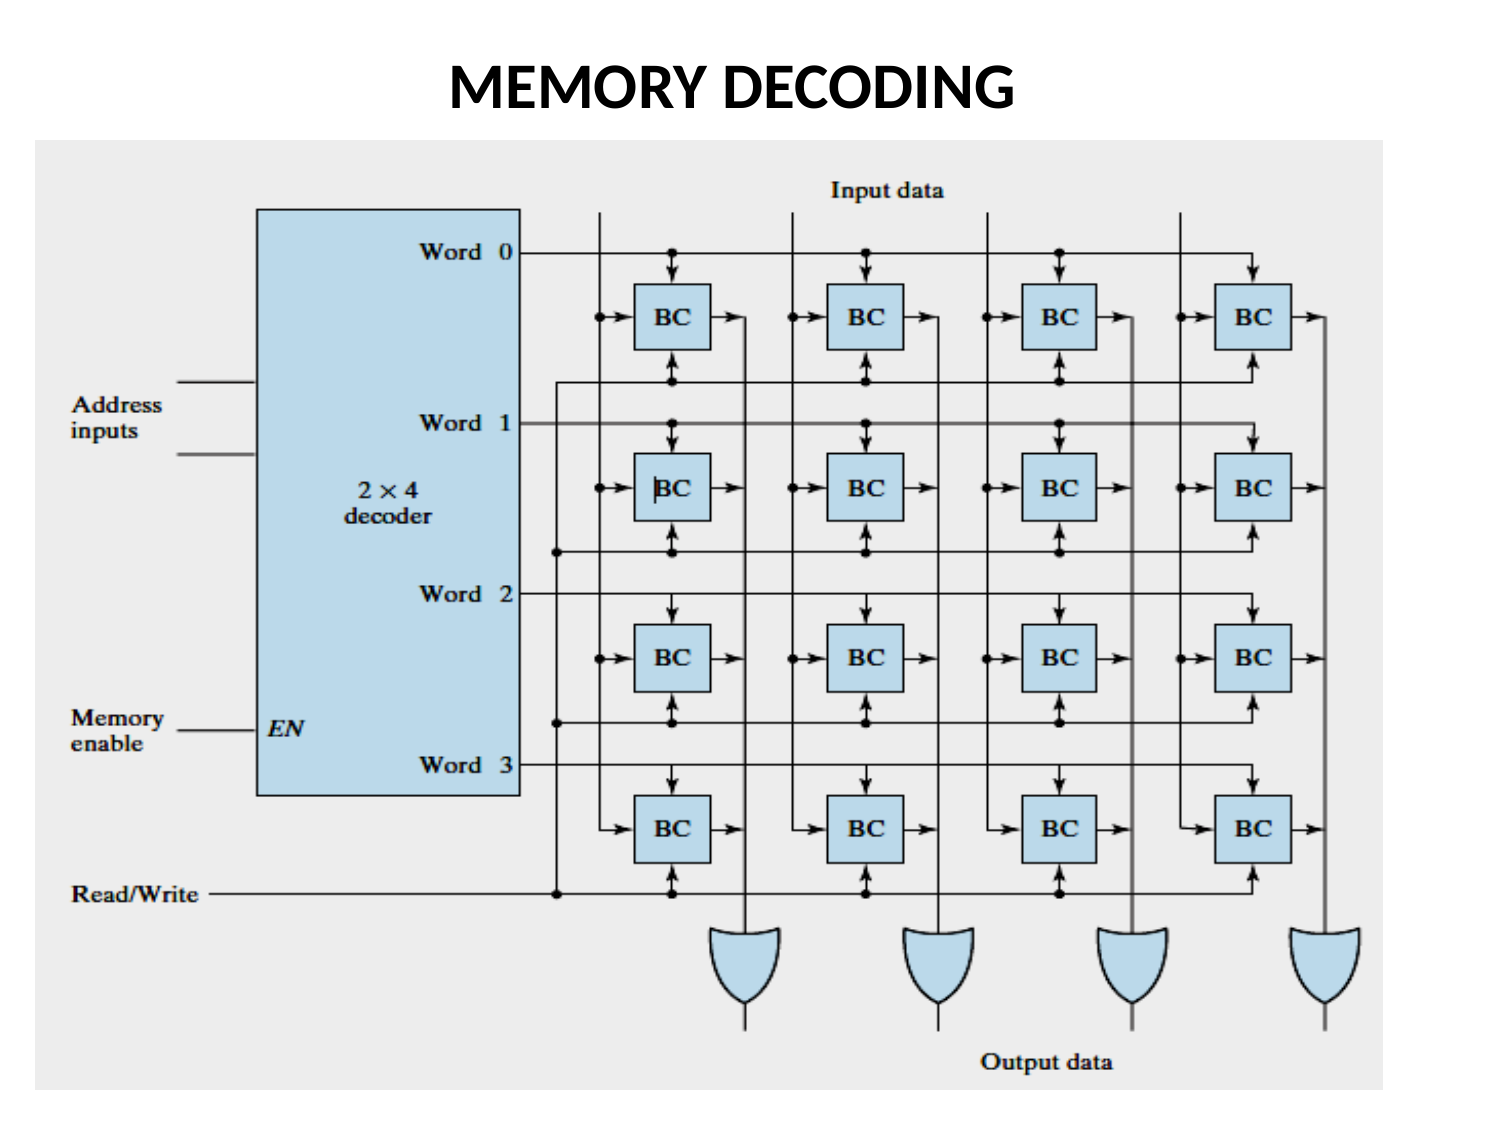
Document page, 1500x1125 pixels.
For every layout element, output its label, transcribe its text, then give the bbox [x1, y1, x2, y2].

title MEMORY DECODING [117, 35, 1348, 129]
picture [34, 140, 1383, 1091]
